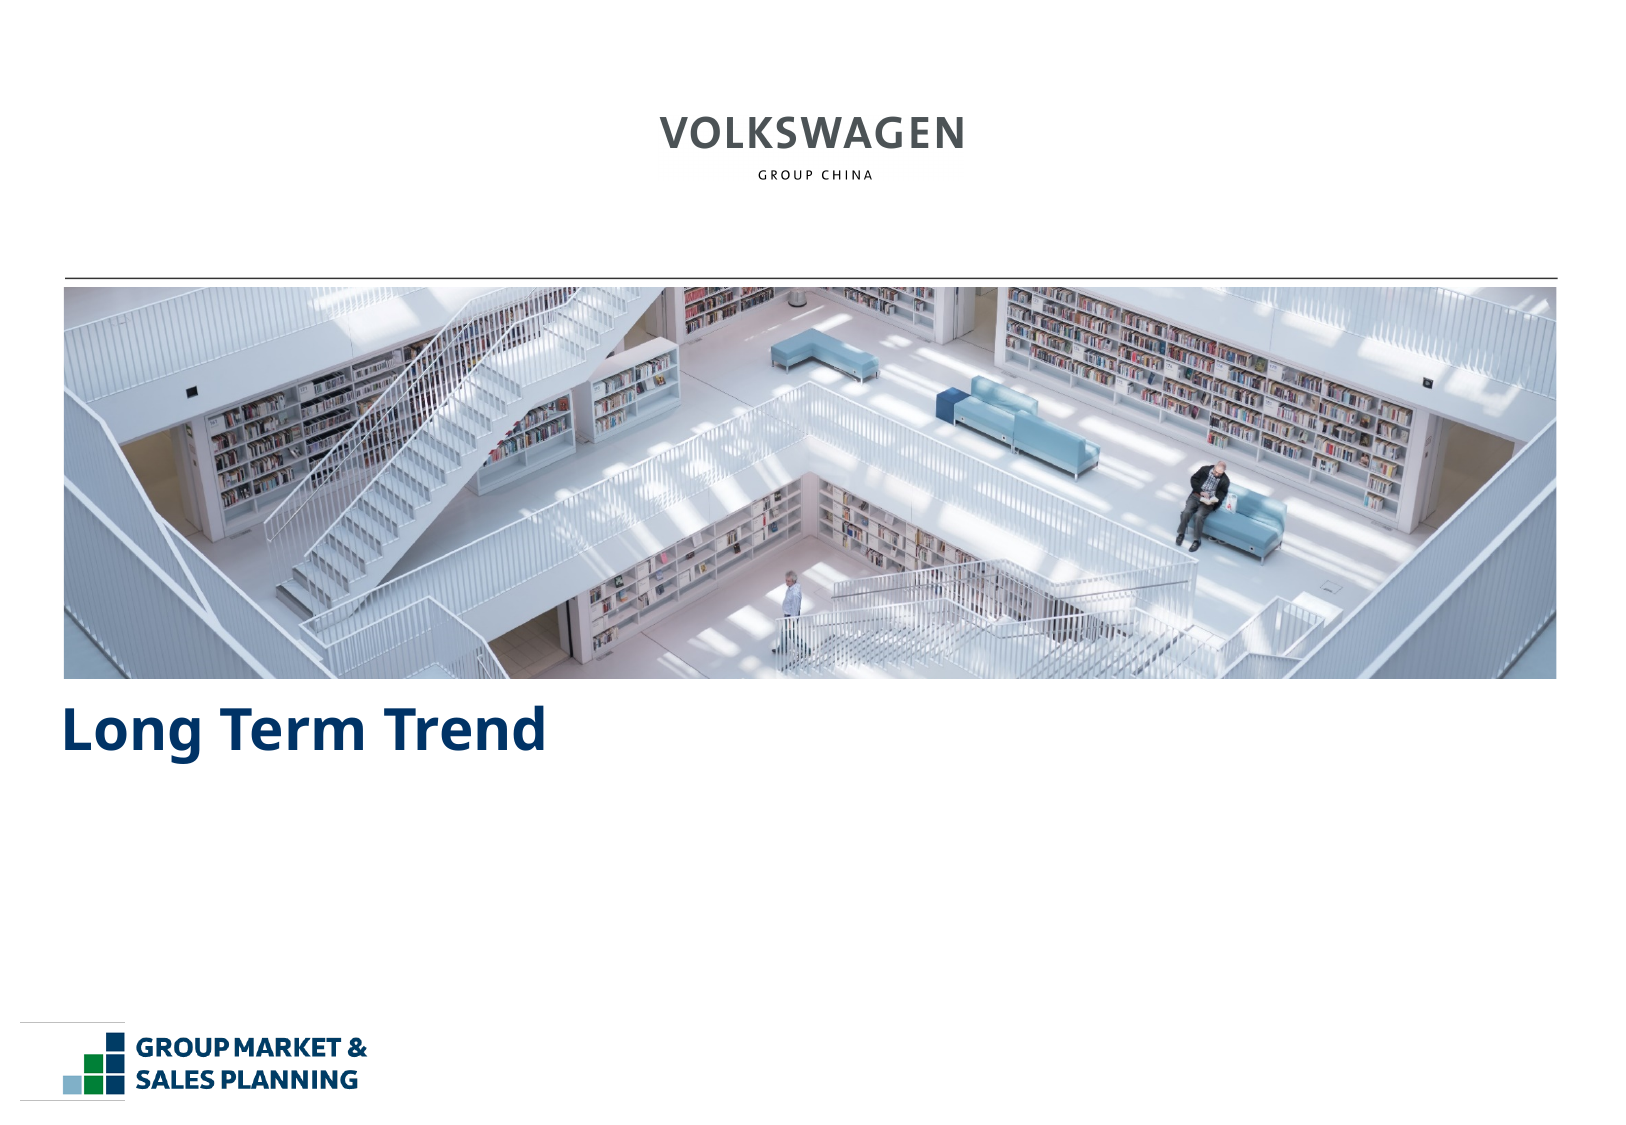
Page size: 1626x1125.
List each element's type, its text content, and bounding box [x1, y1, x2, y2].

title Long Term Trend [60, 678, 1581, 774]
picture [658, 115, 964, 181]
picture [63, 287, 1557, 679]
picture [20, 1020, 389, 1111]
